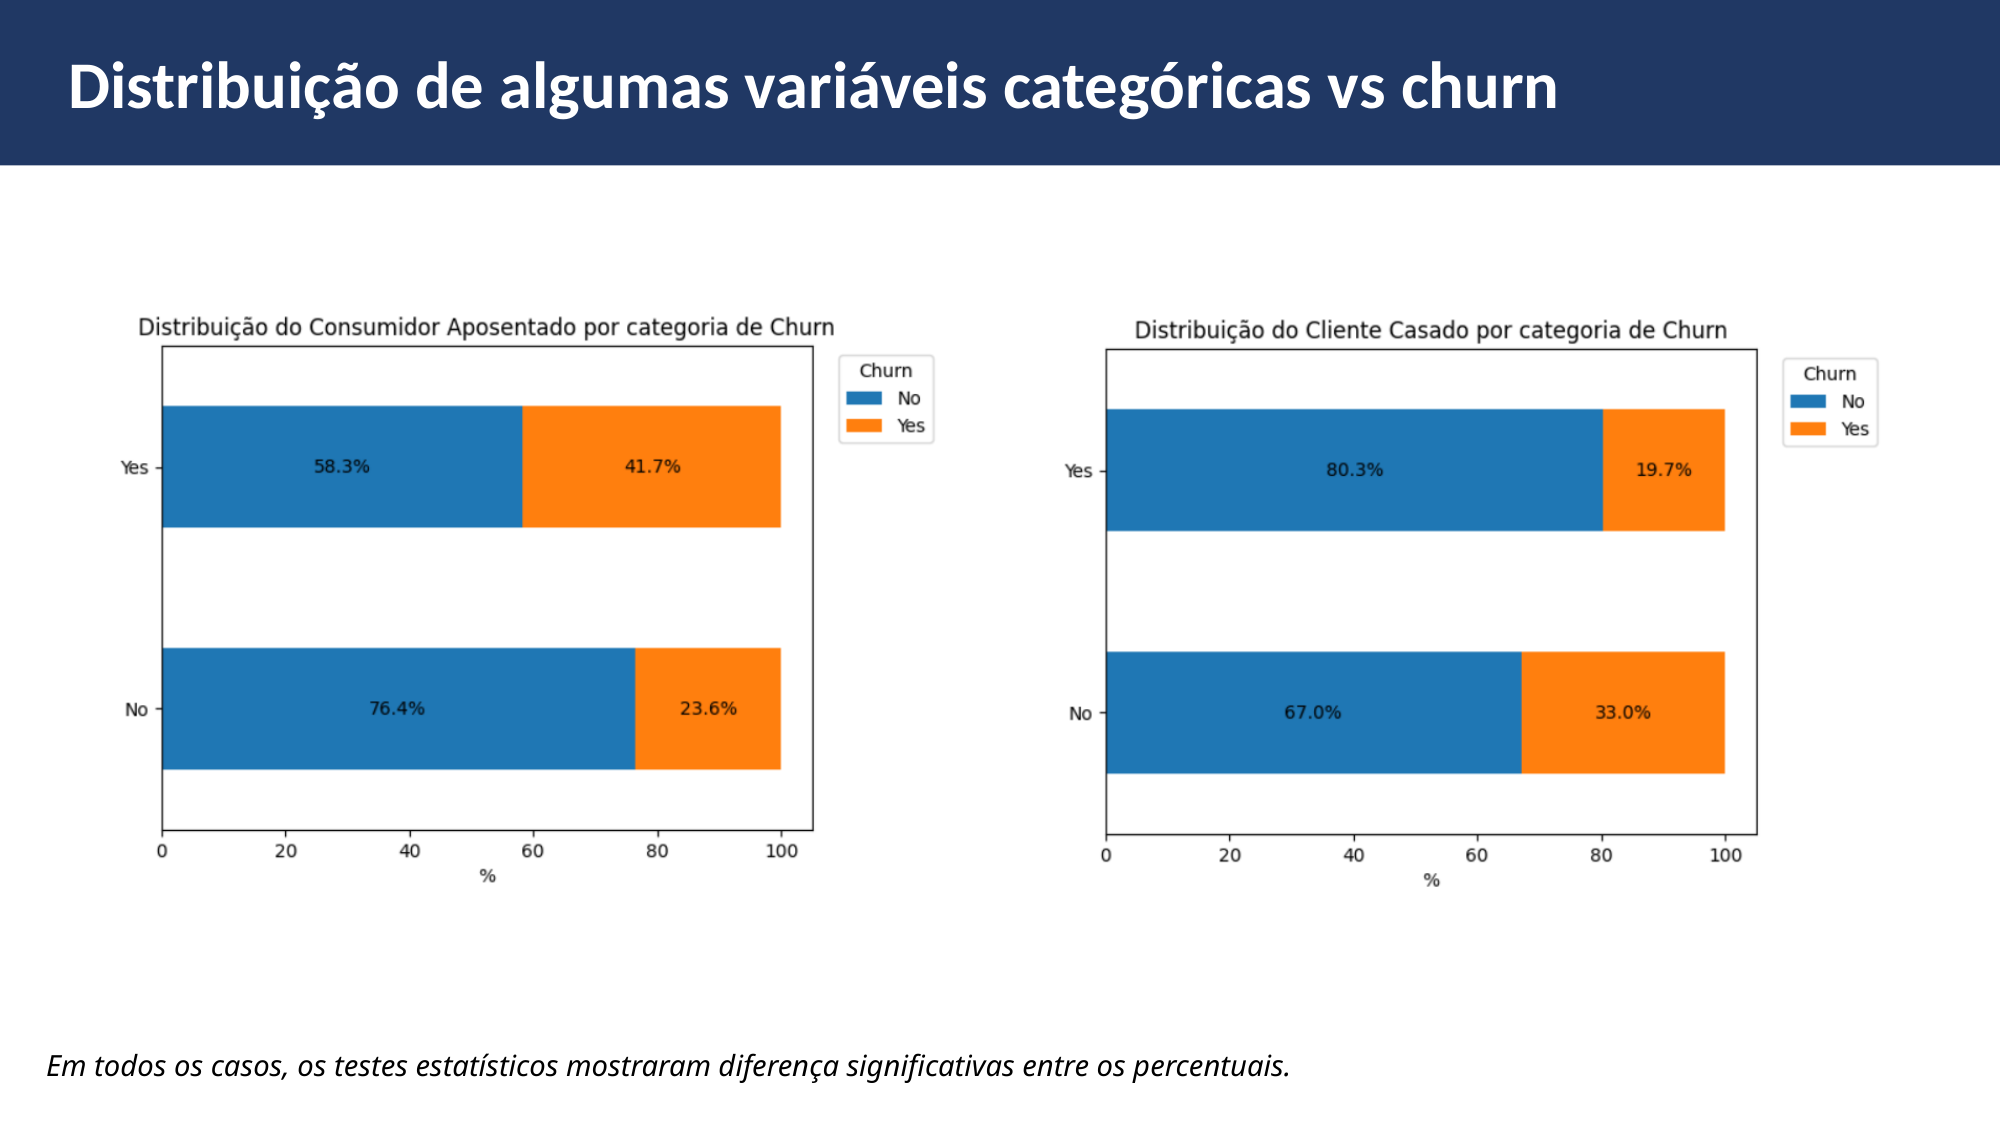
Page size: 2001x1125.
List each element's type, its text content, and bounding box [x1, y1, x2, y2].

text_box Em todos os casos, os testes estatísticos mostraram diferença significativas entre os percentuais. [31, 1040, 1801, 1090]
text_box [0, 0, 2000, 166]
text_box Distribuição de algumas variáveis categóricas vs churn [53, 34, 1577, 130]
picture [115, 307, 942, 895]
picture [1058, 310, 1885, 892]
